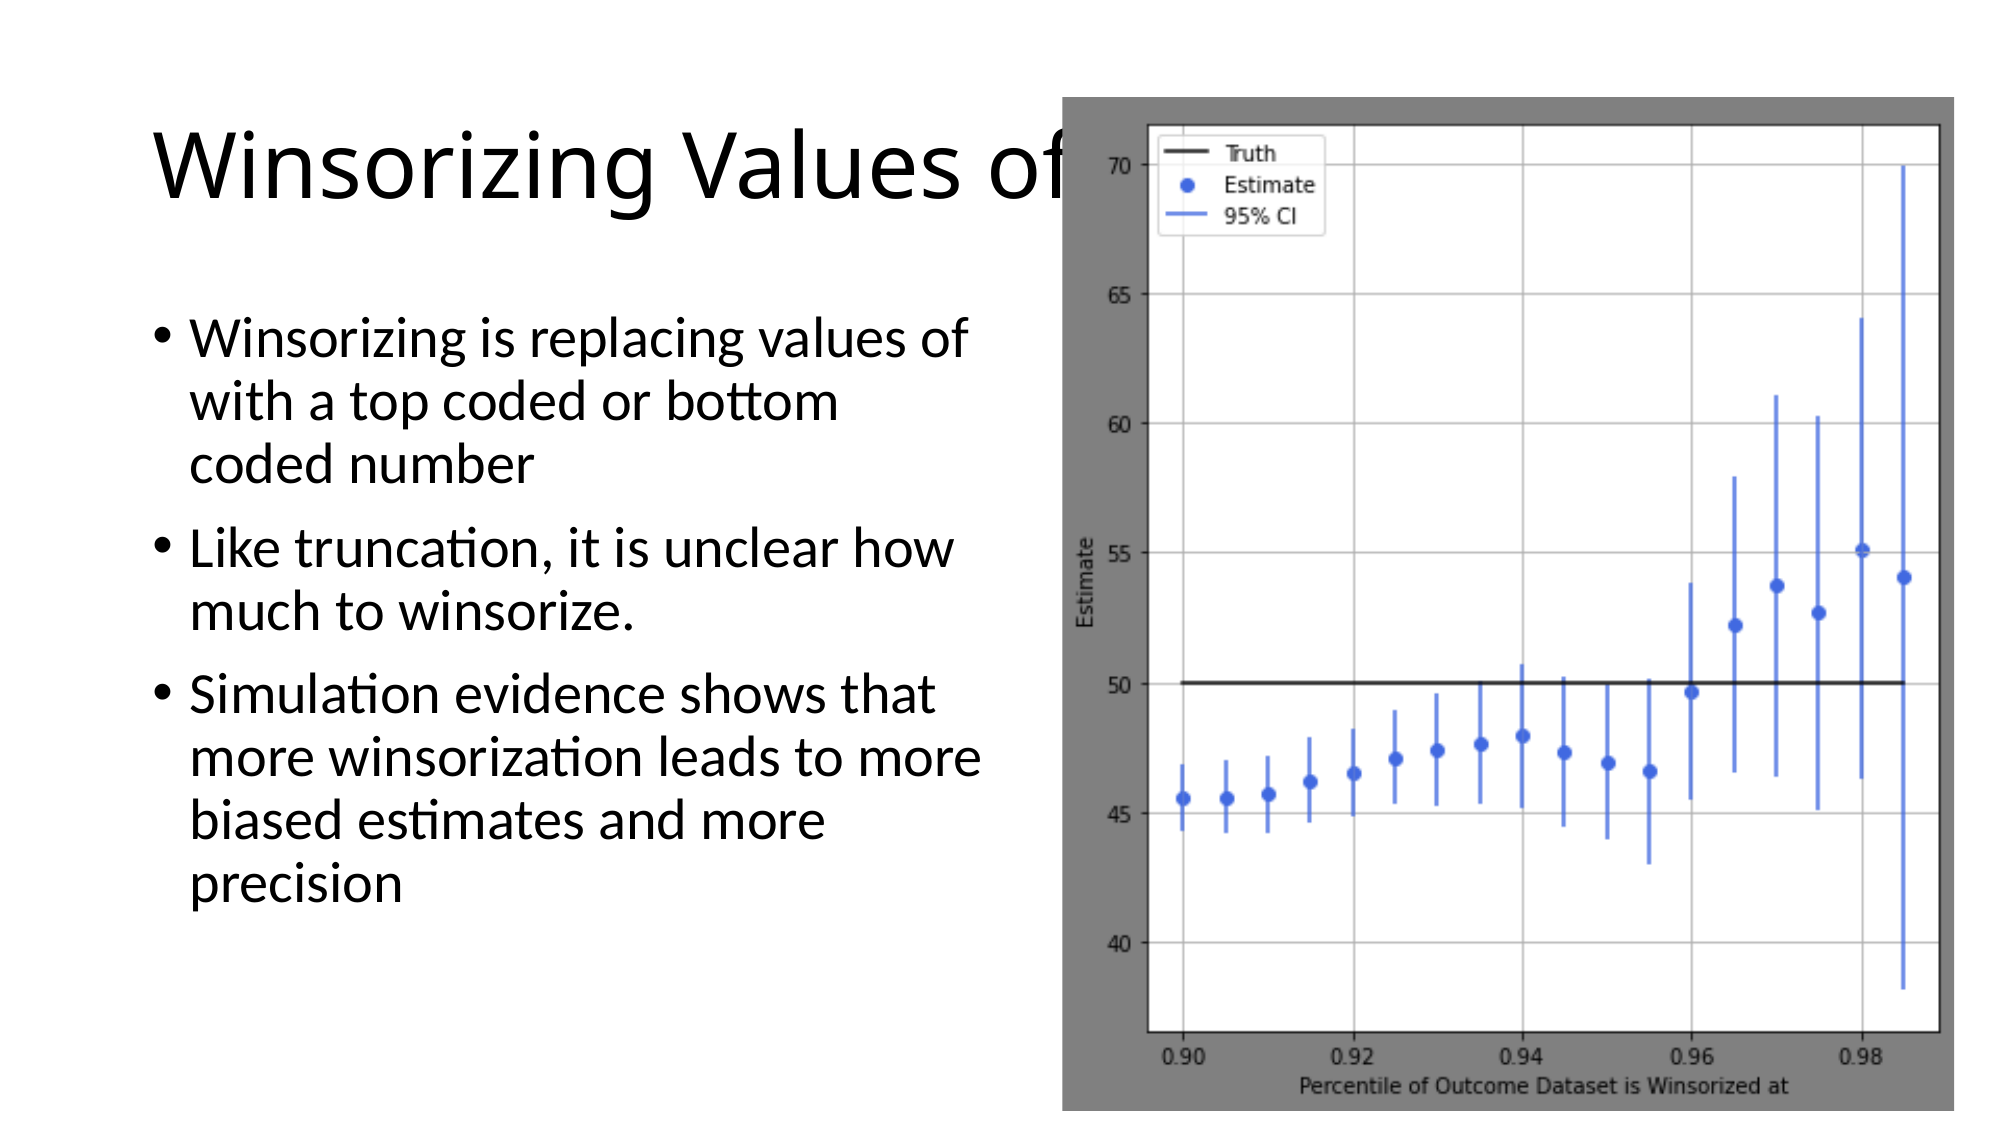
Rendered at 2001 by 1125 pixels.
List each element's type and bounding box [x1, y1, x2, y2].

picture [1062, 97, 1955, 1111]
